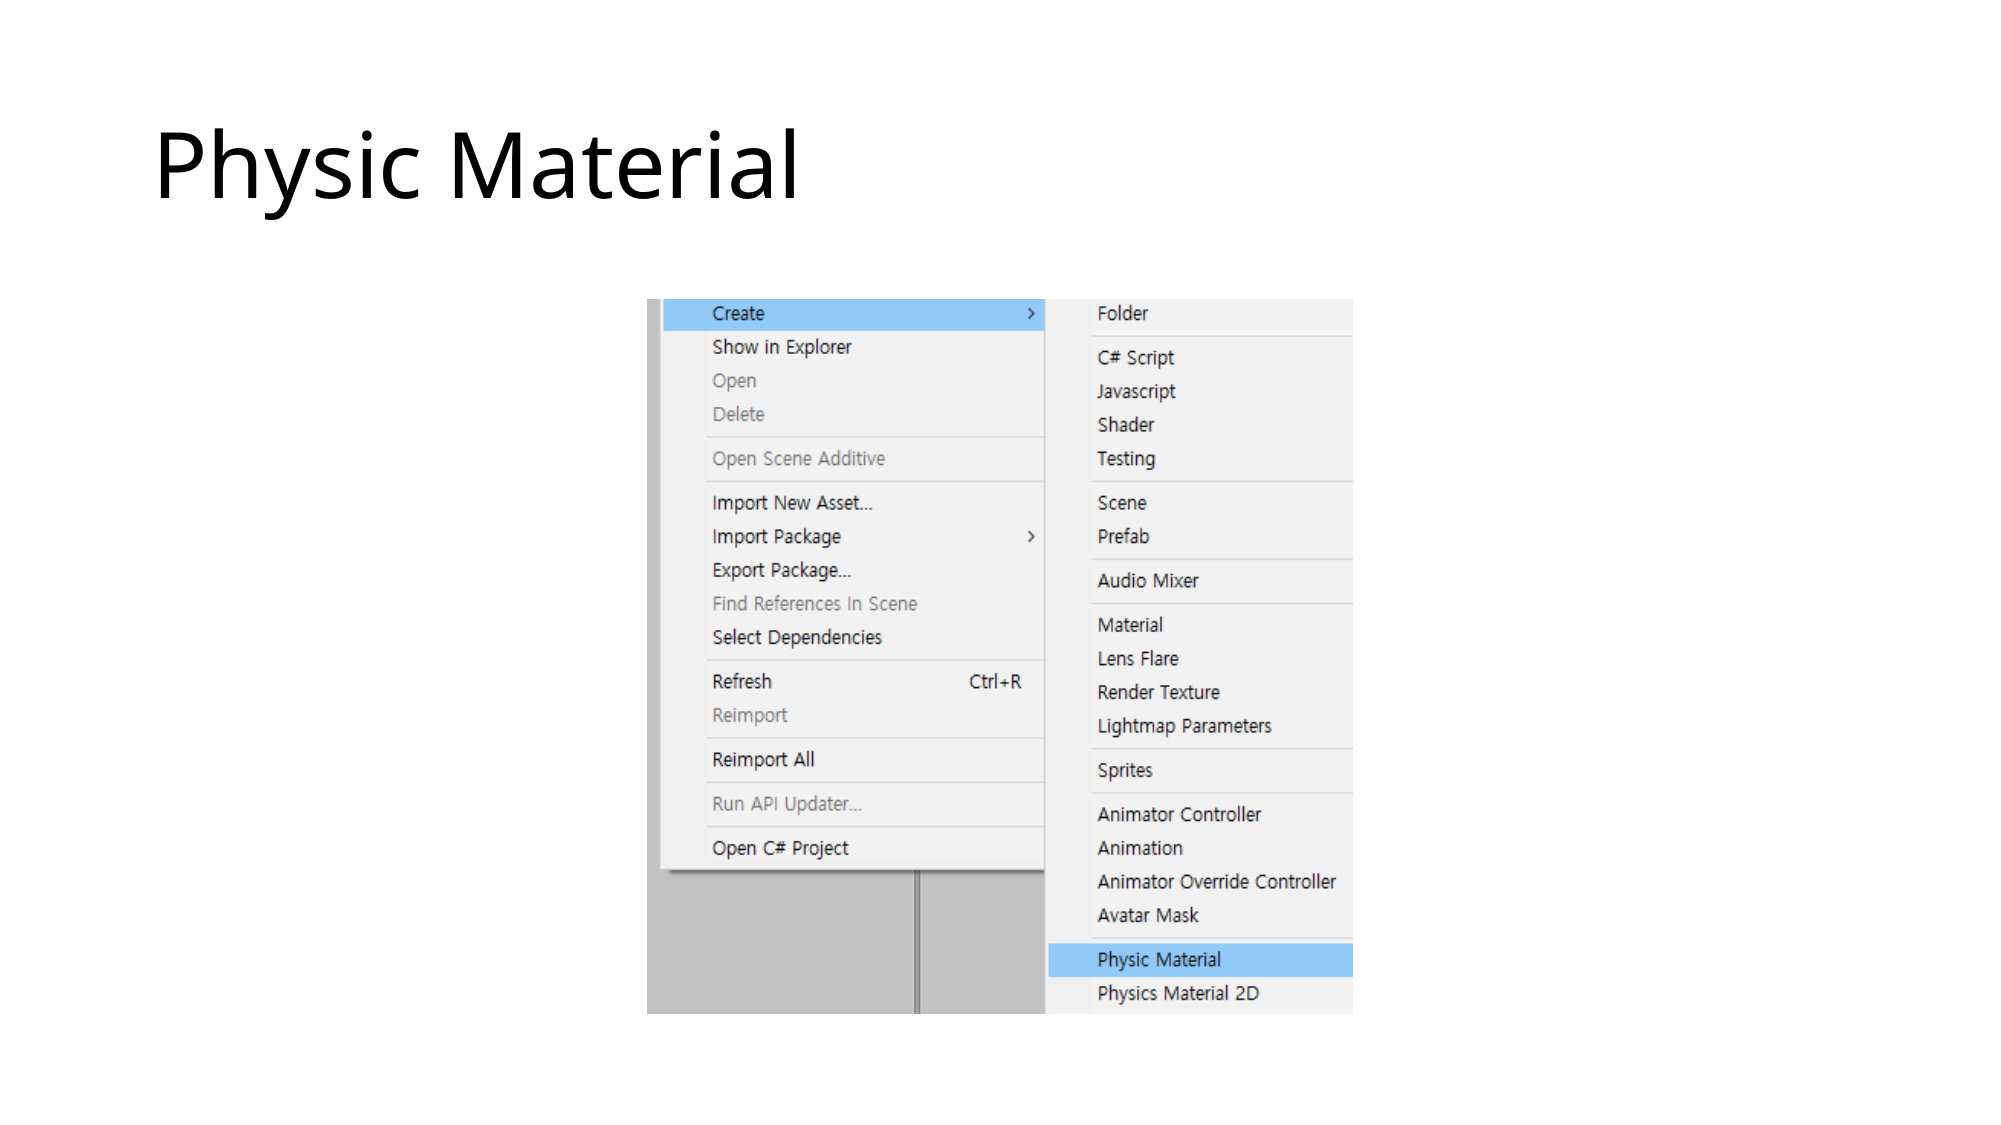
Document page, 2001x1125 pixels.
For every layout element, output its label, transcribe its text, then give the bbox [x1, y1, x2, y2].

title Physic Material [137, 59, 1863, 278]
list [647, 299, 1353, 1014]
